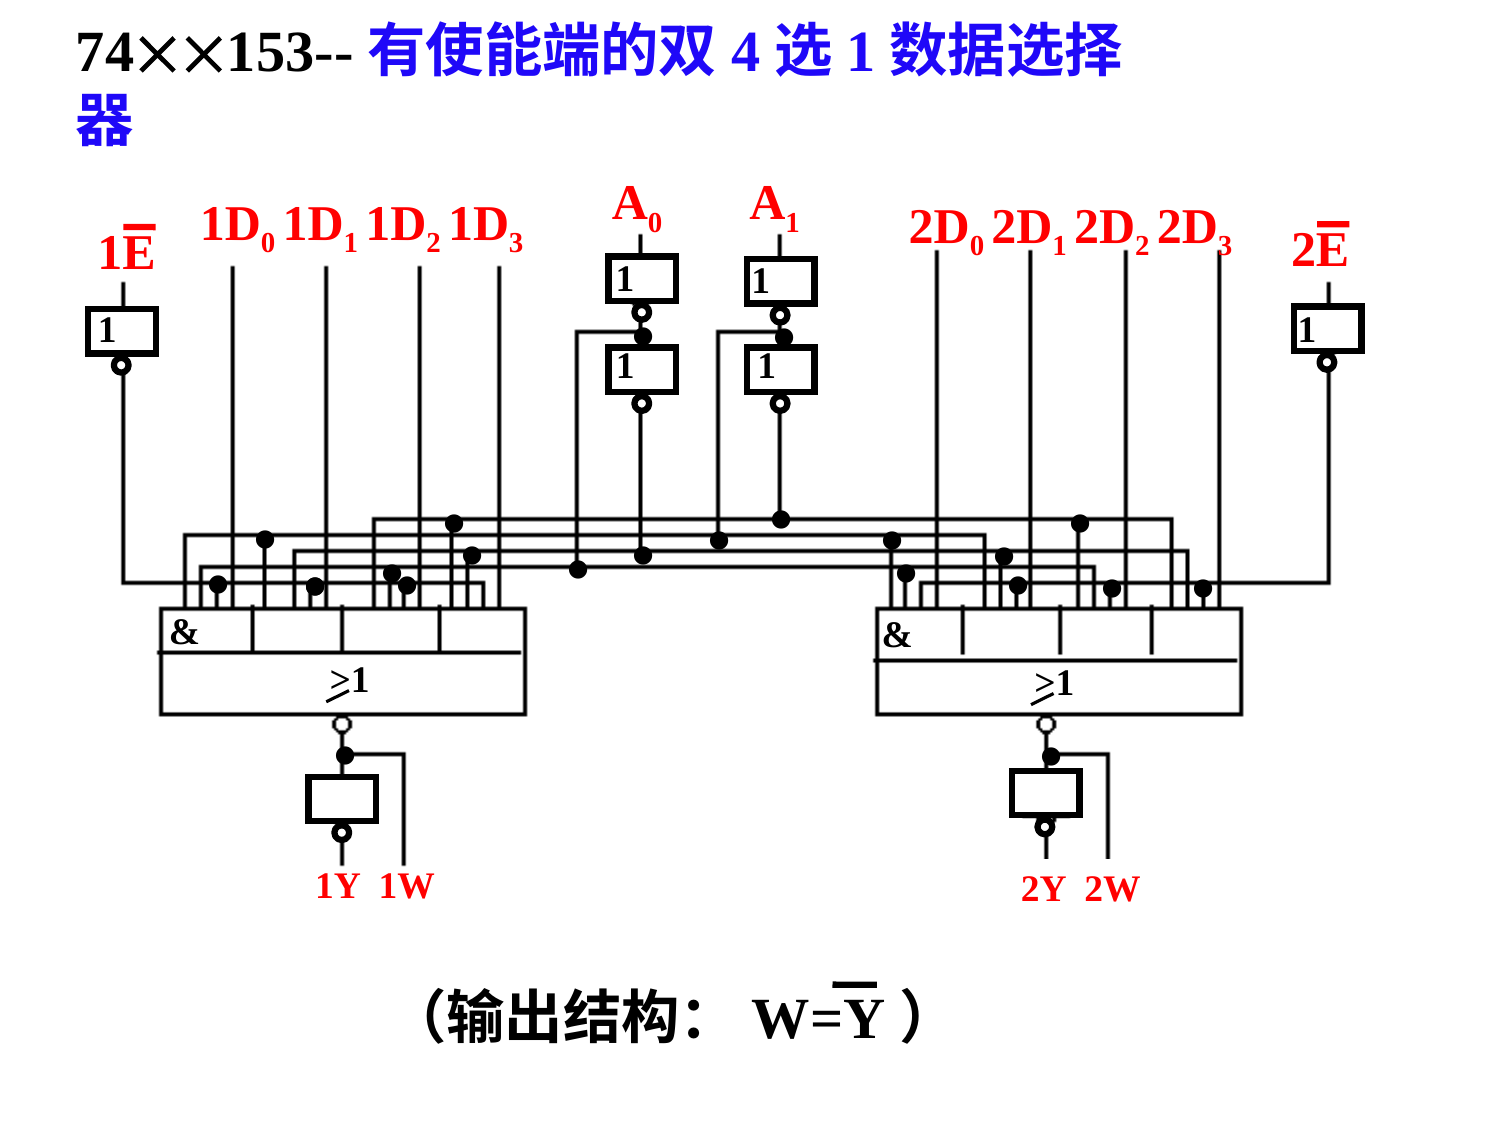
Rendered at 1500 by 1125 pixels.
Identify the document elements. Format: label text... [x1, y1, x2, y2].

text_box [82, 162, 1389, 932]
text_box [373, 972, 998, 1059]
title 74153--有使能端的双4选1数据选择器 [60, 39, 1192, 127]
